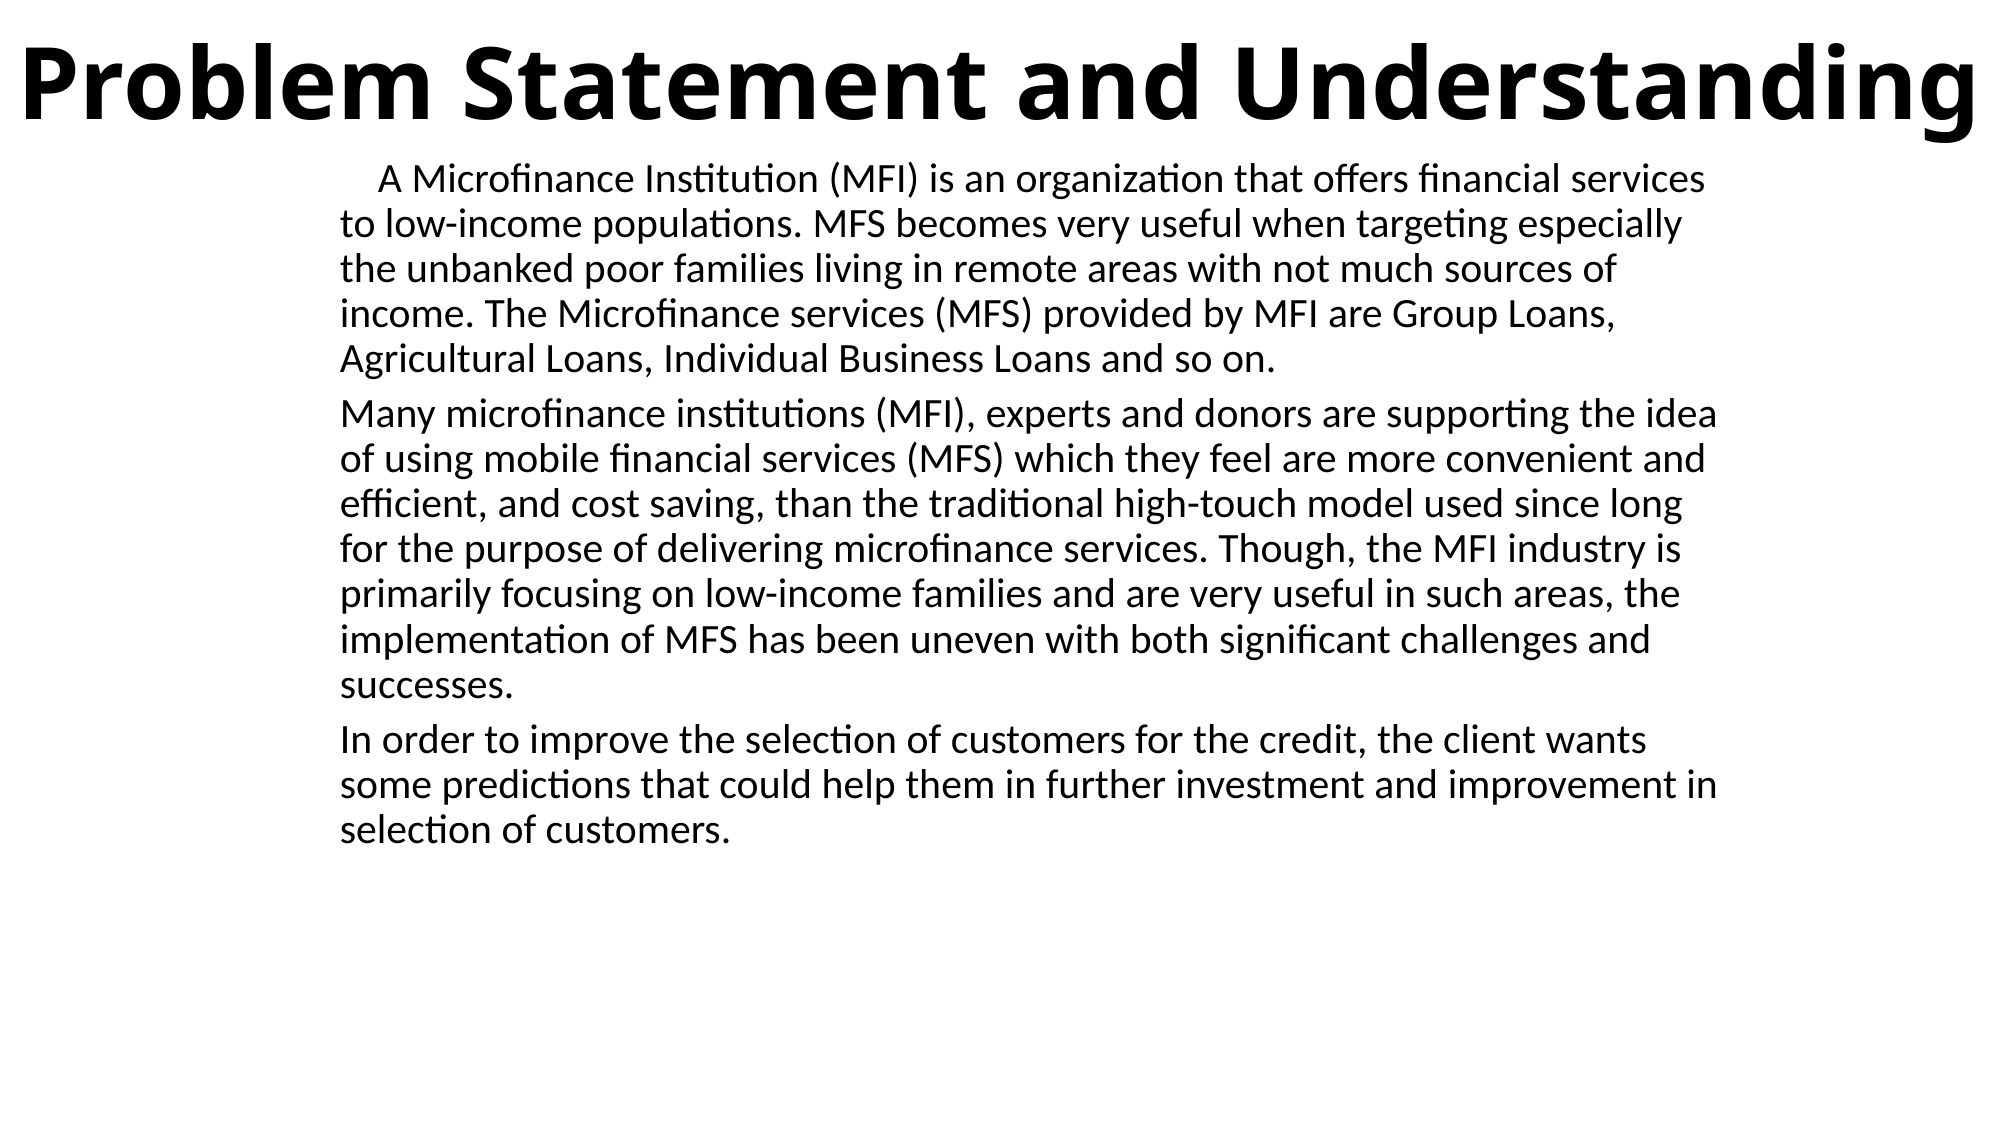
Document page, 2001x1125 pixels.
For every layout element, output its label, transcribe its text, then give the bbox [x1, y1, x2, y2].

title Problem Statement and Understanding [0, 0, 2000, 149]
subtitle A Microfinance Institution (MFI) is an organization that offers financial services to low-income populations. MFS becomes very useful when targeting especially the unbanked poor families living in remote areas with not much sources of income. The Microfinance services (MFS) provided by MFI are Group Loans, Agricultural Loans, Individual Business Loans and so on. Many microfinance institutions (MFI), experts and donors are supporting the idea of using mobile financial services (MFS) which they feel are more convenient and efficient, and cost saving, than the traditional high-touch model used since long for the purpose of delivering microfinance services. Though, the MFI industry is primarily focusing on low-income families and are very useful in such areas, the implementation of MFS has been uneven with both significant challenges and successes. In order to improve the selection of customers for the credit, the client wants some predictions that could help them in further investment and improvement in selection of customers. [249, 148, 1750, 1125]
